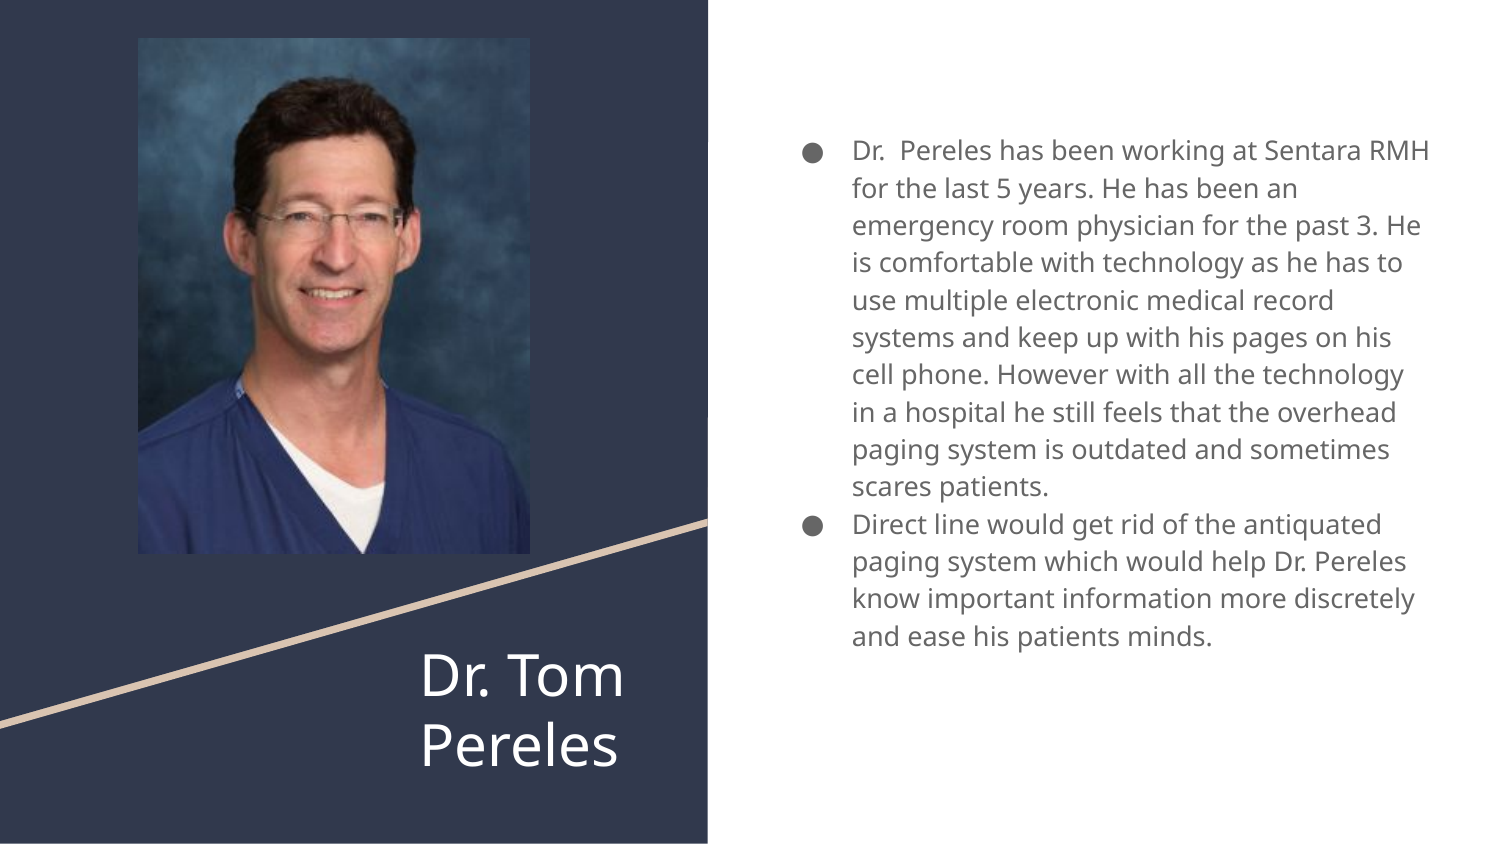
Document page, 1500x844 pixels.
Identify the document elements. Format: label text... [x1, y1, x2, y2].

picture [138, 38, 530, 555]
title Dr. Tom Pereles [404, 622, 675, 826]
list Dr. Pereles has been working at Sentara RMH for the last 5 years. He has been an emergency room physician for the past 3. He is comfortable with technology as he has to use multiple electronic medical record systems and keep up with his pages on his cell phone. However with all the technology in a hospital he still feels that the overhead paging system is outdated and sometimes scares patients. Direct line would get rid of the antiquated paging system which would help Dr. Pereles know important information more discretely and ease his patients minds. [761, 113, 1446, 755]
